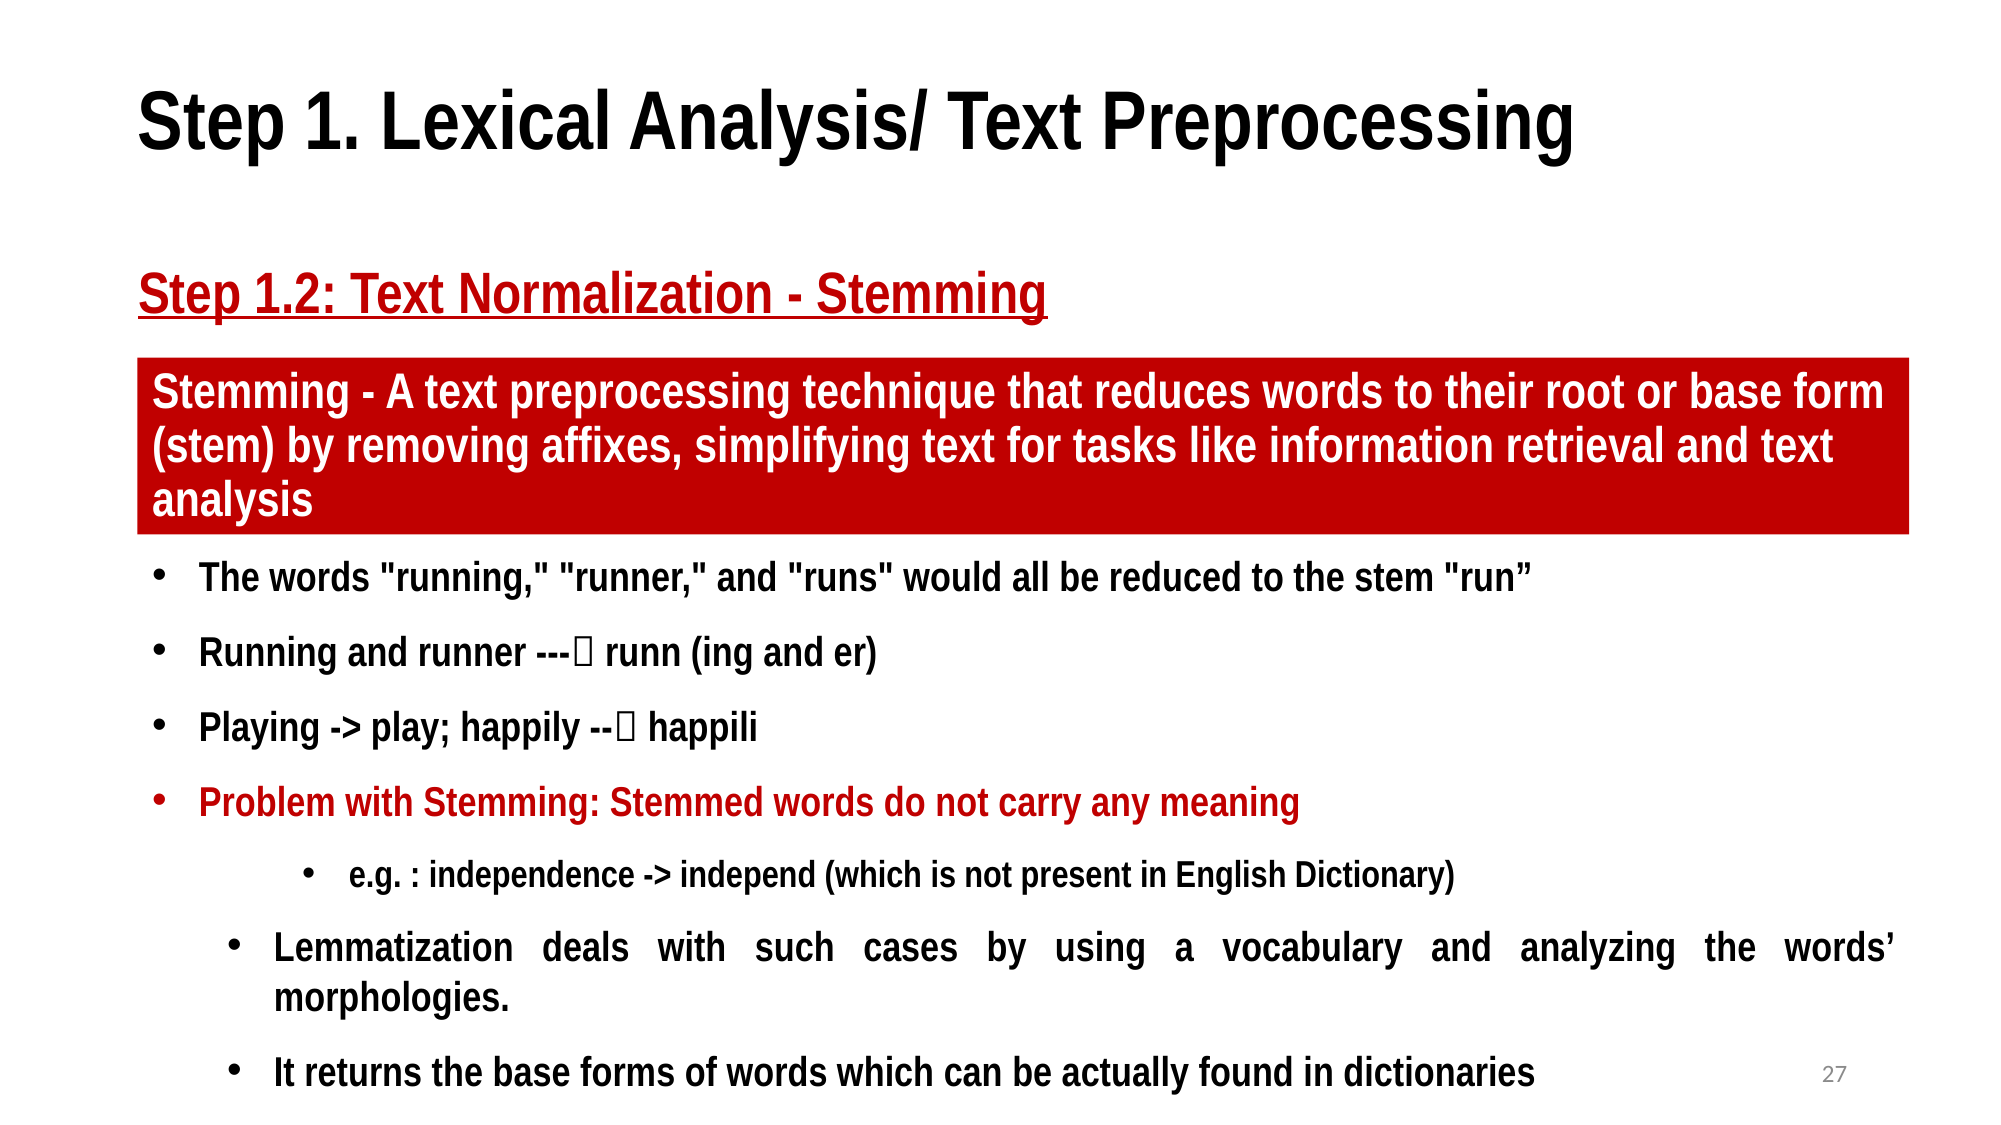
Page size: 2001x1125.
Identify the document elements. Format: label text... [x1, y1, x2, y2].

text_box Stemming - A text preprocessing technique that reduces words to their root or base form (stem) by removing affixes, simplifying text for tasks like information retrieval and text analysis [136, 357, 1910, 535]
slide_number 27 [1412, 1042, 1863, 1103]
text_box The words "running," "runner," and "runs" would all be reduced to the stem "run” Running and runner --- runn (ing and er) Playing -> play; happily -- happili Problem with Stemming: Stemmed words do not carry any meaning e.g. : independence -> independ (which is not present in English Dictionary) Lemmatization deals with such cases by using a vocabulary and analyzing the words’ morphologies. It returns the base forms of words which can be actually found in dictionaries [137, 542, 1910, 1102]
list Step 1.2: Text Normalization - Stemming [123, 255, 1986, 1081]
text_box Step 1. Lexical Analysis/ Text Preprocessing [123, 58, 1773, 174]
